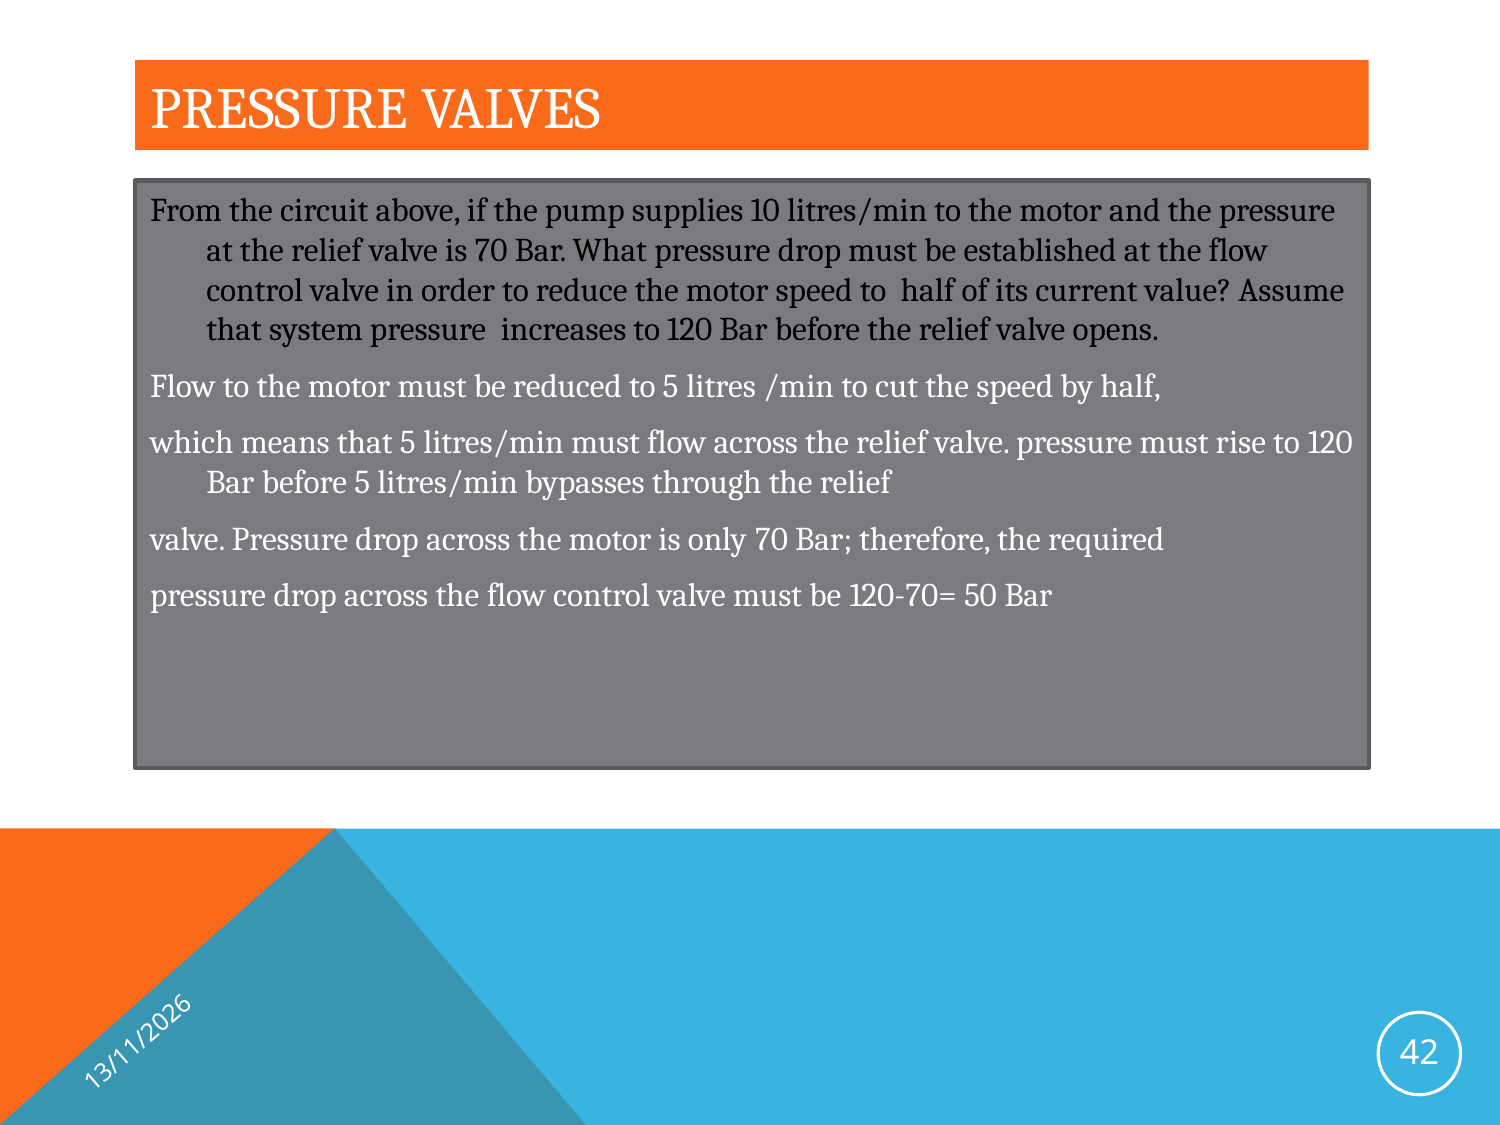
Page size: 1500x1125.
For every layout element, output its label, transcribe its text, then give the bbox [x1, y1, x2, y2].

list From the circuit above, if the pump supplies 10 litres/min to the motor and the pressure at the relief valve is 70 Bar. What pressure drop must be established at the flow control valve in order to reduce the motor speed to half of its current value? Assume that system pressure increases to 120 Bar before the relief valve opens. Flow to the motor must be reduced to 5 litres /min to cut the speed by half, which means that 5 litres/min must flow across the relief valve. pressure must rise to 120 Bar before 5 litres/min bypasses through the relief valve. Pressure drop across the motor is only 70 Bar; therefore, the required pressure drop across the flow control valve must be 120-70= 50 Bar [133, 178, 1371, 770]
title PRESSURE VALVES [135, 60, 1369, 150]
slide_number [65, 849, 357, 1109]
slide_number 42 [1376, 1010, 1463, 1097]
